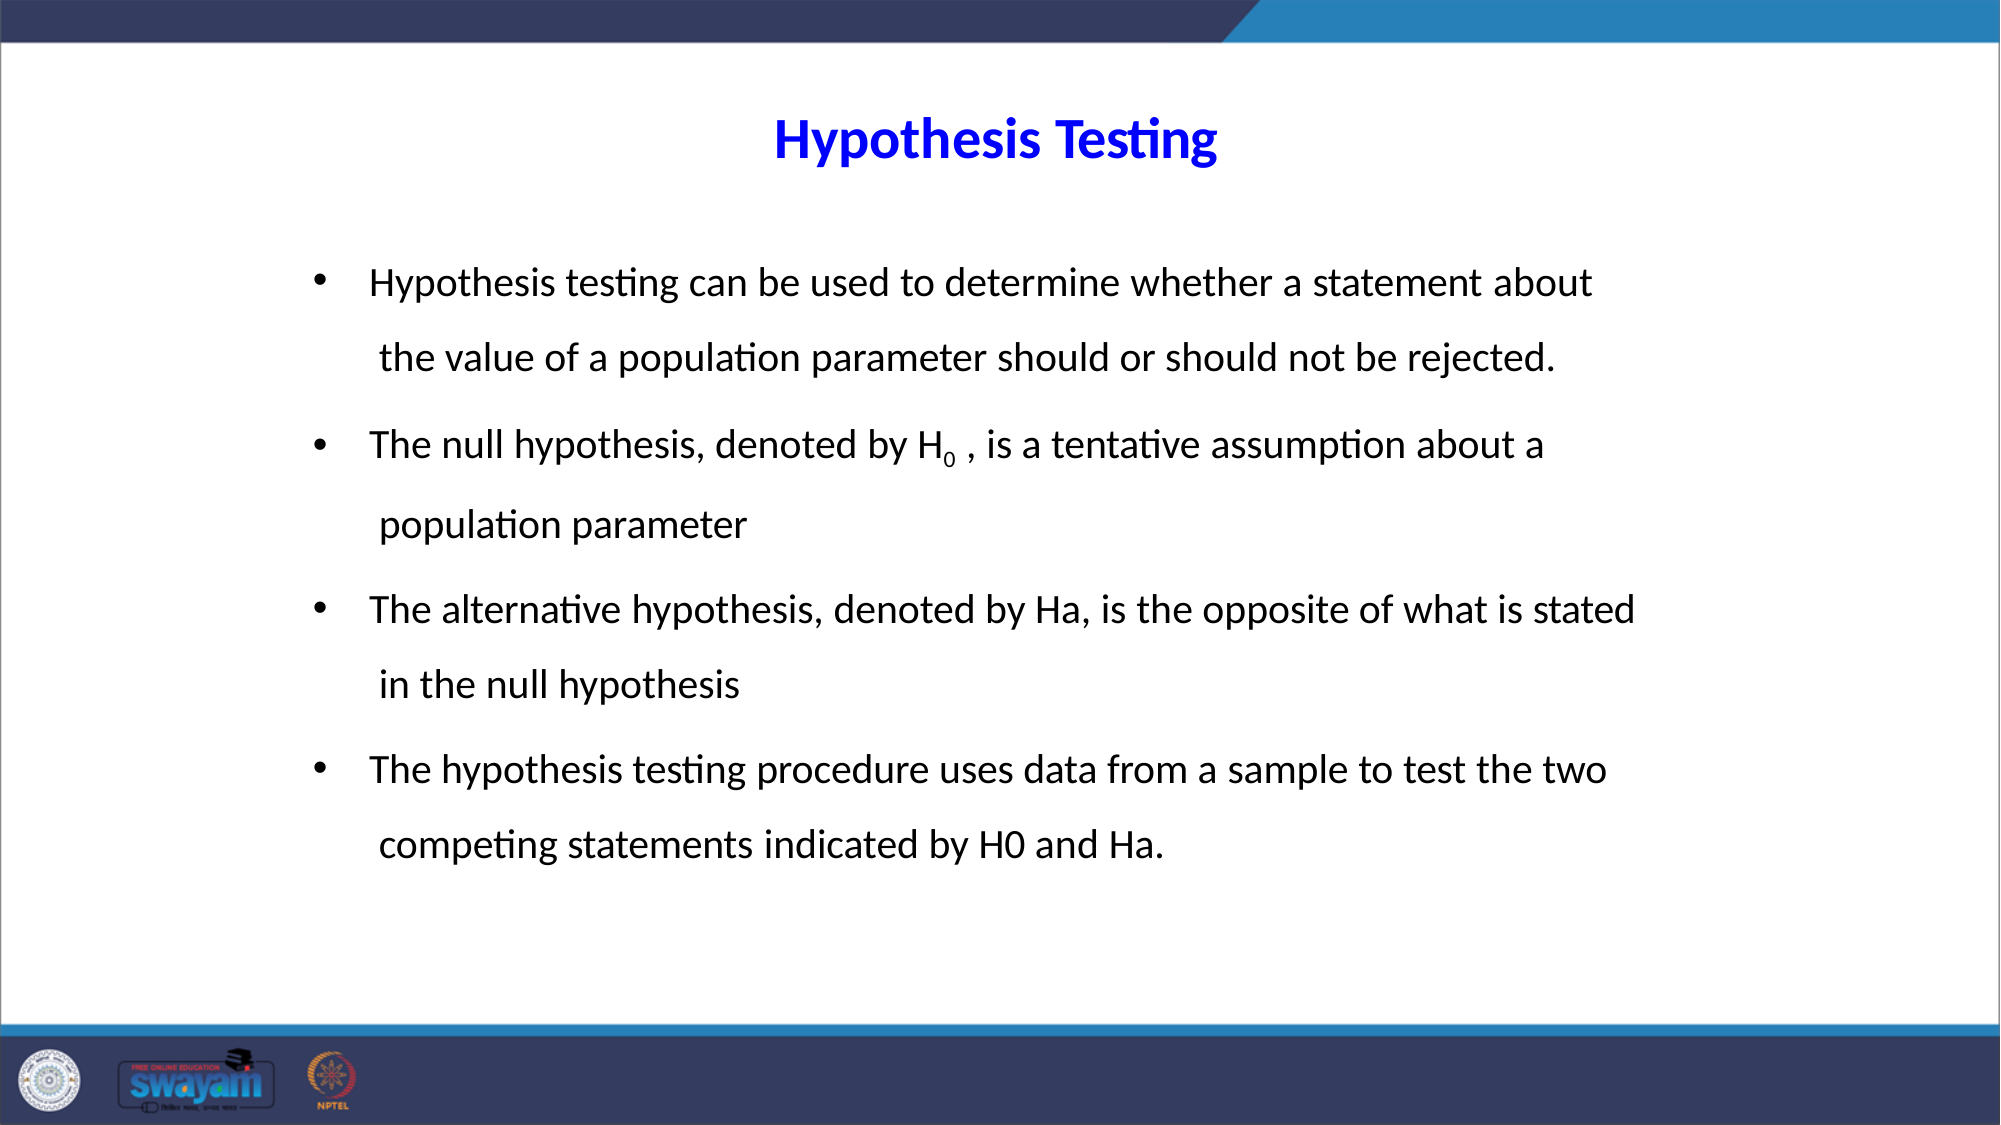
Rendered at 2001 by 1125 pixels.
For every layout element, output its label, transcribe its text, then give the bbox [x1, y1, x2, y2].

picture [0, 0, 2000, 1125]
title Hypothesis Testing [772, 98, 1228, 227]
text_box Hypothesis testing can be used to determine whether a statement about the value of a population parameter should or should not be rejected. The null hypothesis, denoted by H0 , is a tentative assumption about a population parameter The alternative hypothesis, denoted by Ha, is the opposite of what is stated in the null hypothesis The hypothesis testing procedure uses data from a sample to test the two competing statements indicated by H0 and Ha. [300, 227, 1649, 867]
